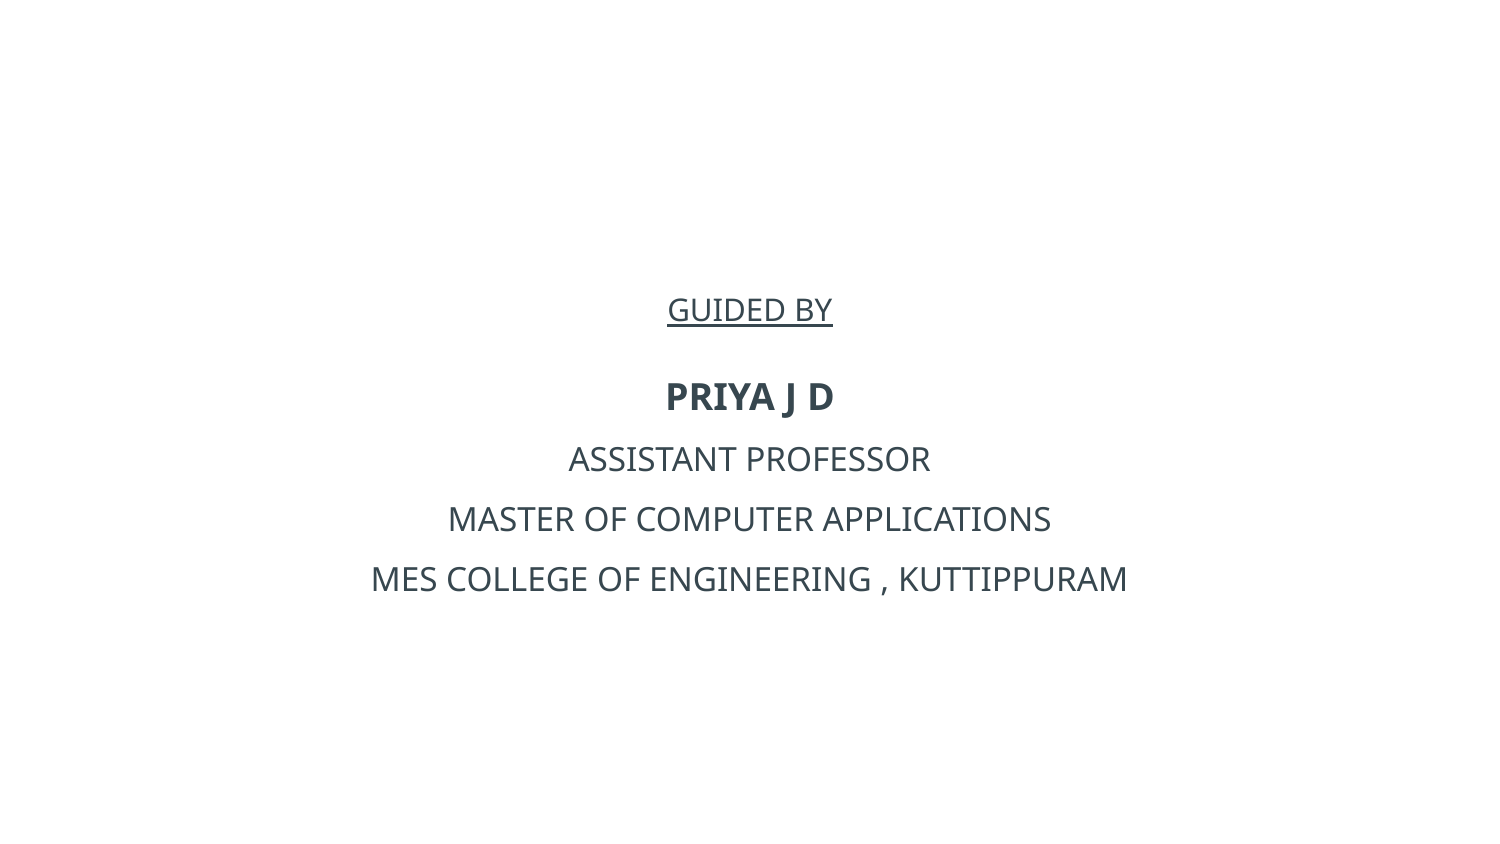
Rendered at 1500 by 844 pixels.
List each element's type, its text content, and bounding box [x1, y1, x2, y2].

title GUIDED BY PRIYA J D ASSISTANT PROFESSOR MASTER OF COMPUTER APPLICATIONS MES COLLEGE OF ENGINEERING , KUTTIPPURAM [38, 33, 1462, 713]
